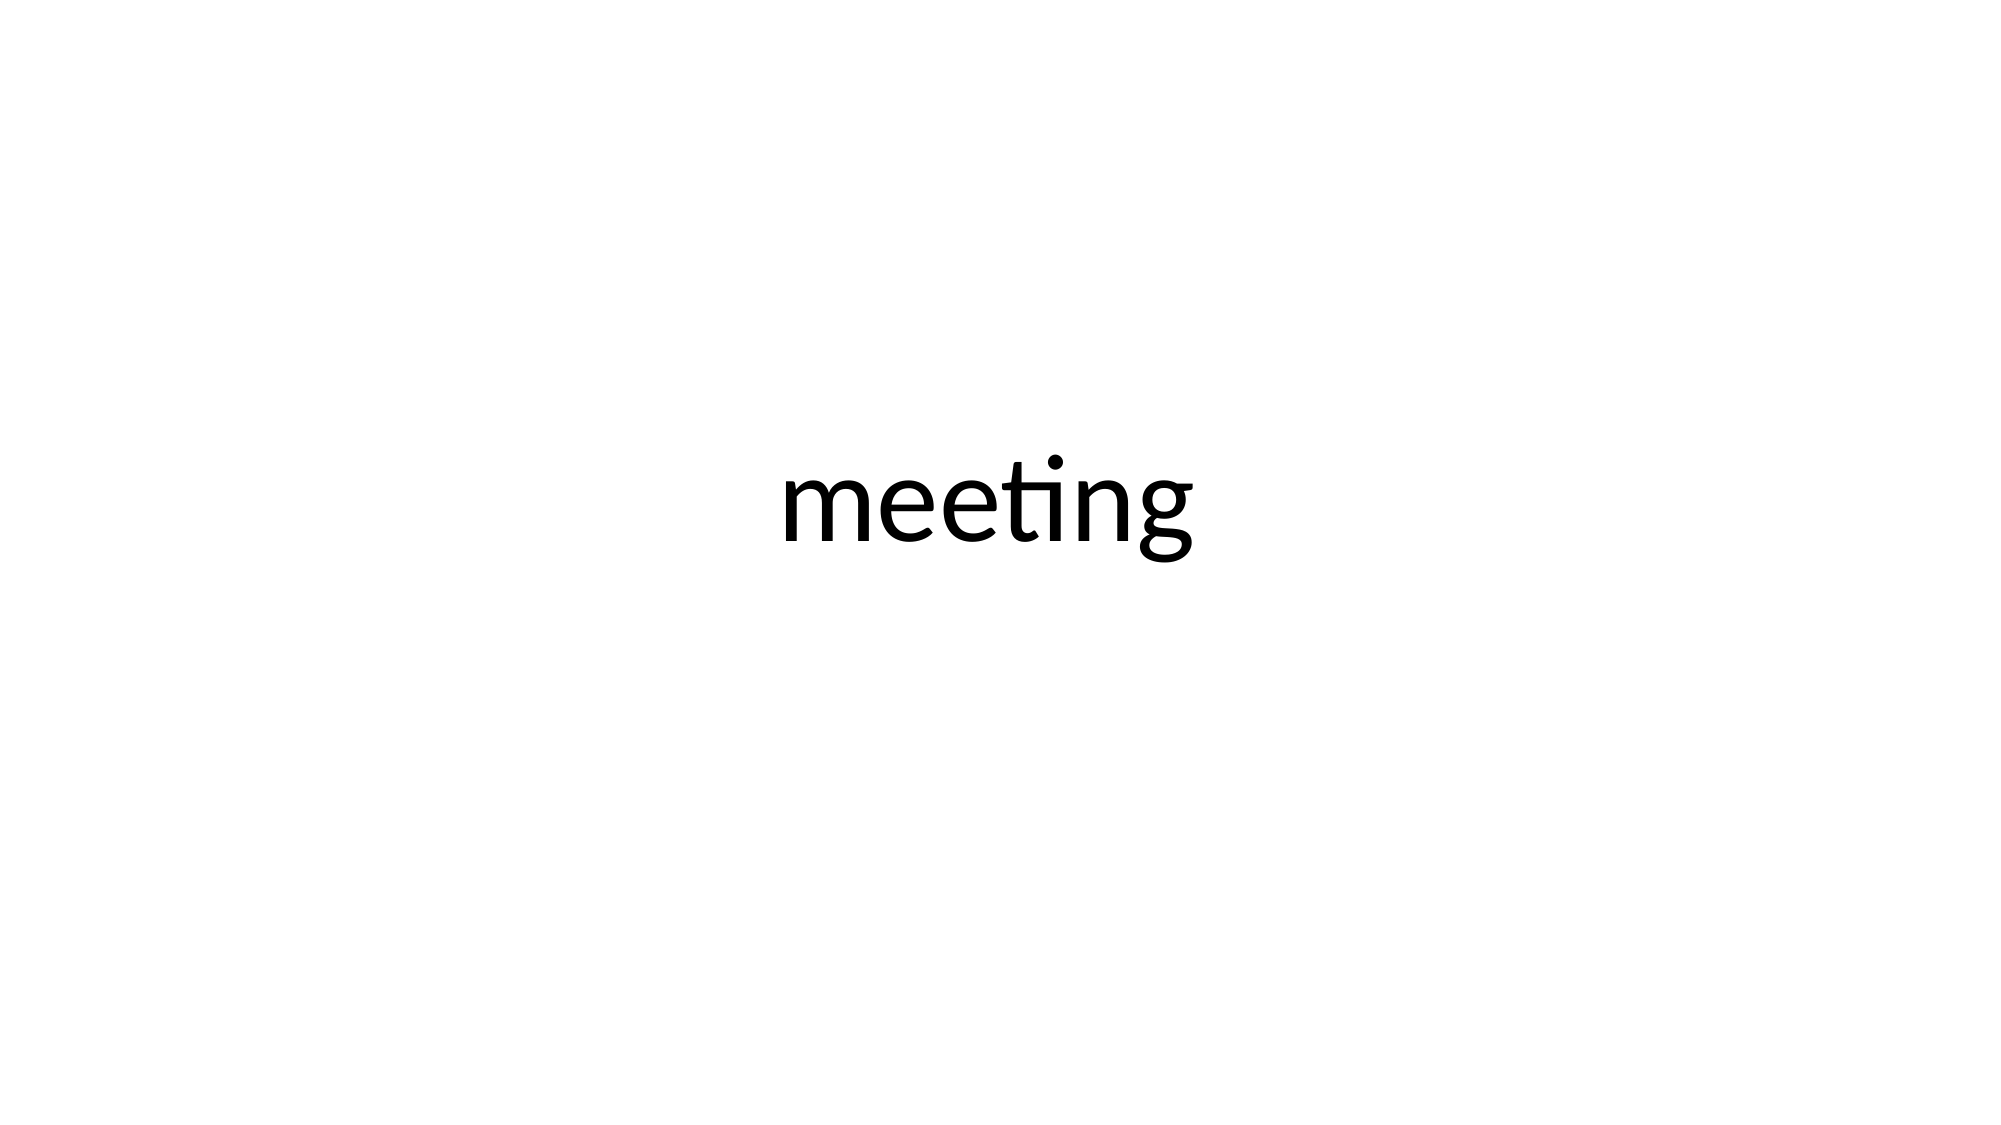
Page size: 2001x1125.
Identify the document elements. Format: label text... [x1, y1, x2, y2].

title meeting [249, 184, 1750, 576]
